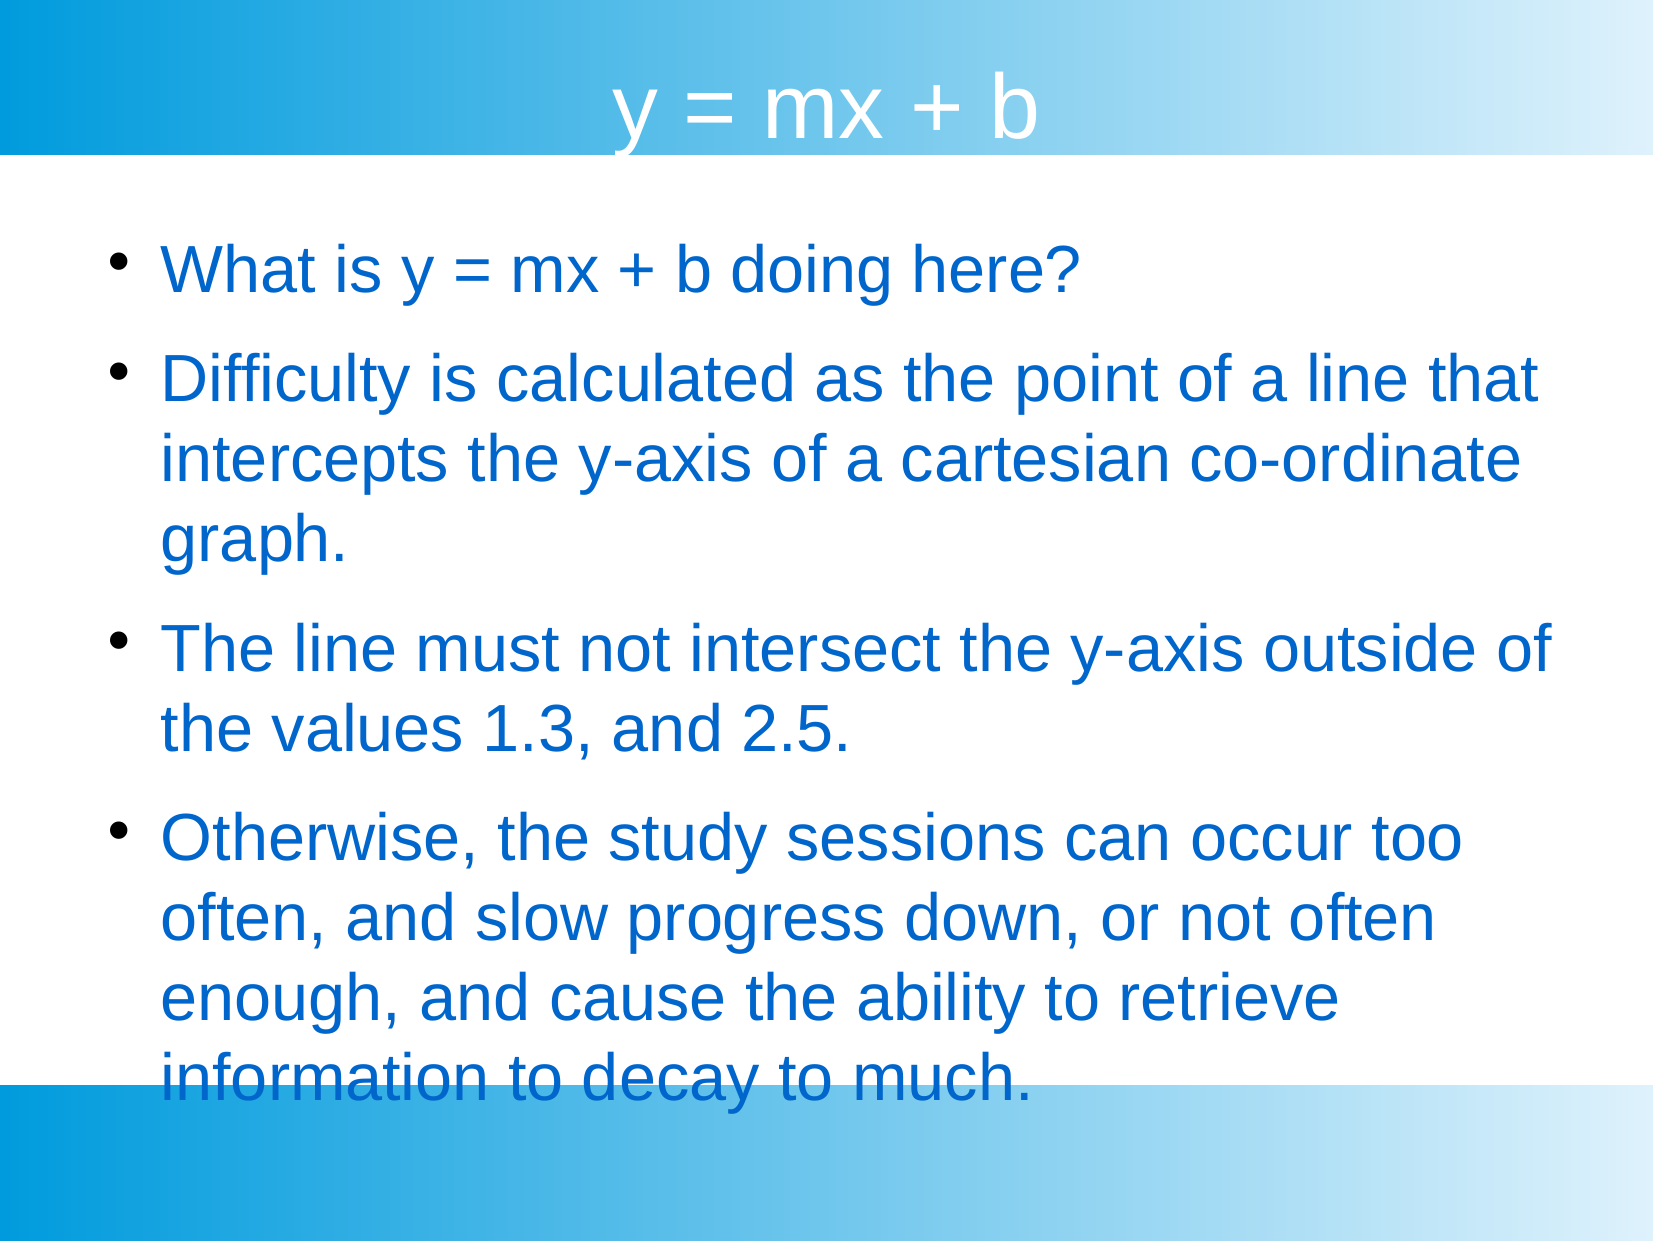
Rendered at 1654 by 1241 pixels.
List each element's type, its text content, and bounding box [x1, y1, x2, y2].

text_box y = mx + b [82, 49, 1571, 154]
text_box What is y = mx + b doing here? Difficulty is calculated as the point of a line that intercepts the y-axis of a cartesian co-ordinate graph. The line must not intersect the y-axis outside of the values 1.3, and 2.5. Otherwise, the study sessions can occur too often, and slow progress down, or not often enough, and cause the ability to retrieve information to decay to much. [90, 225, 1579, 1170]
